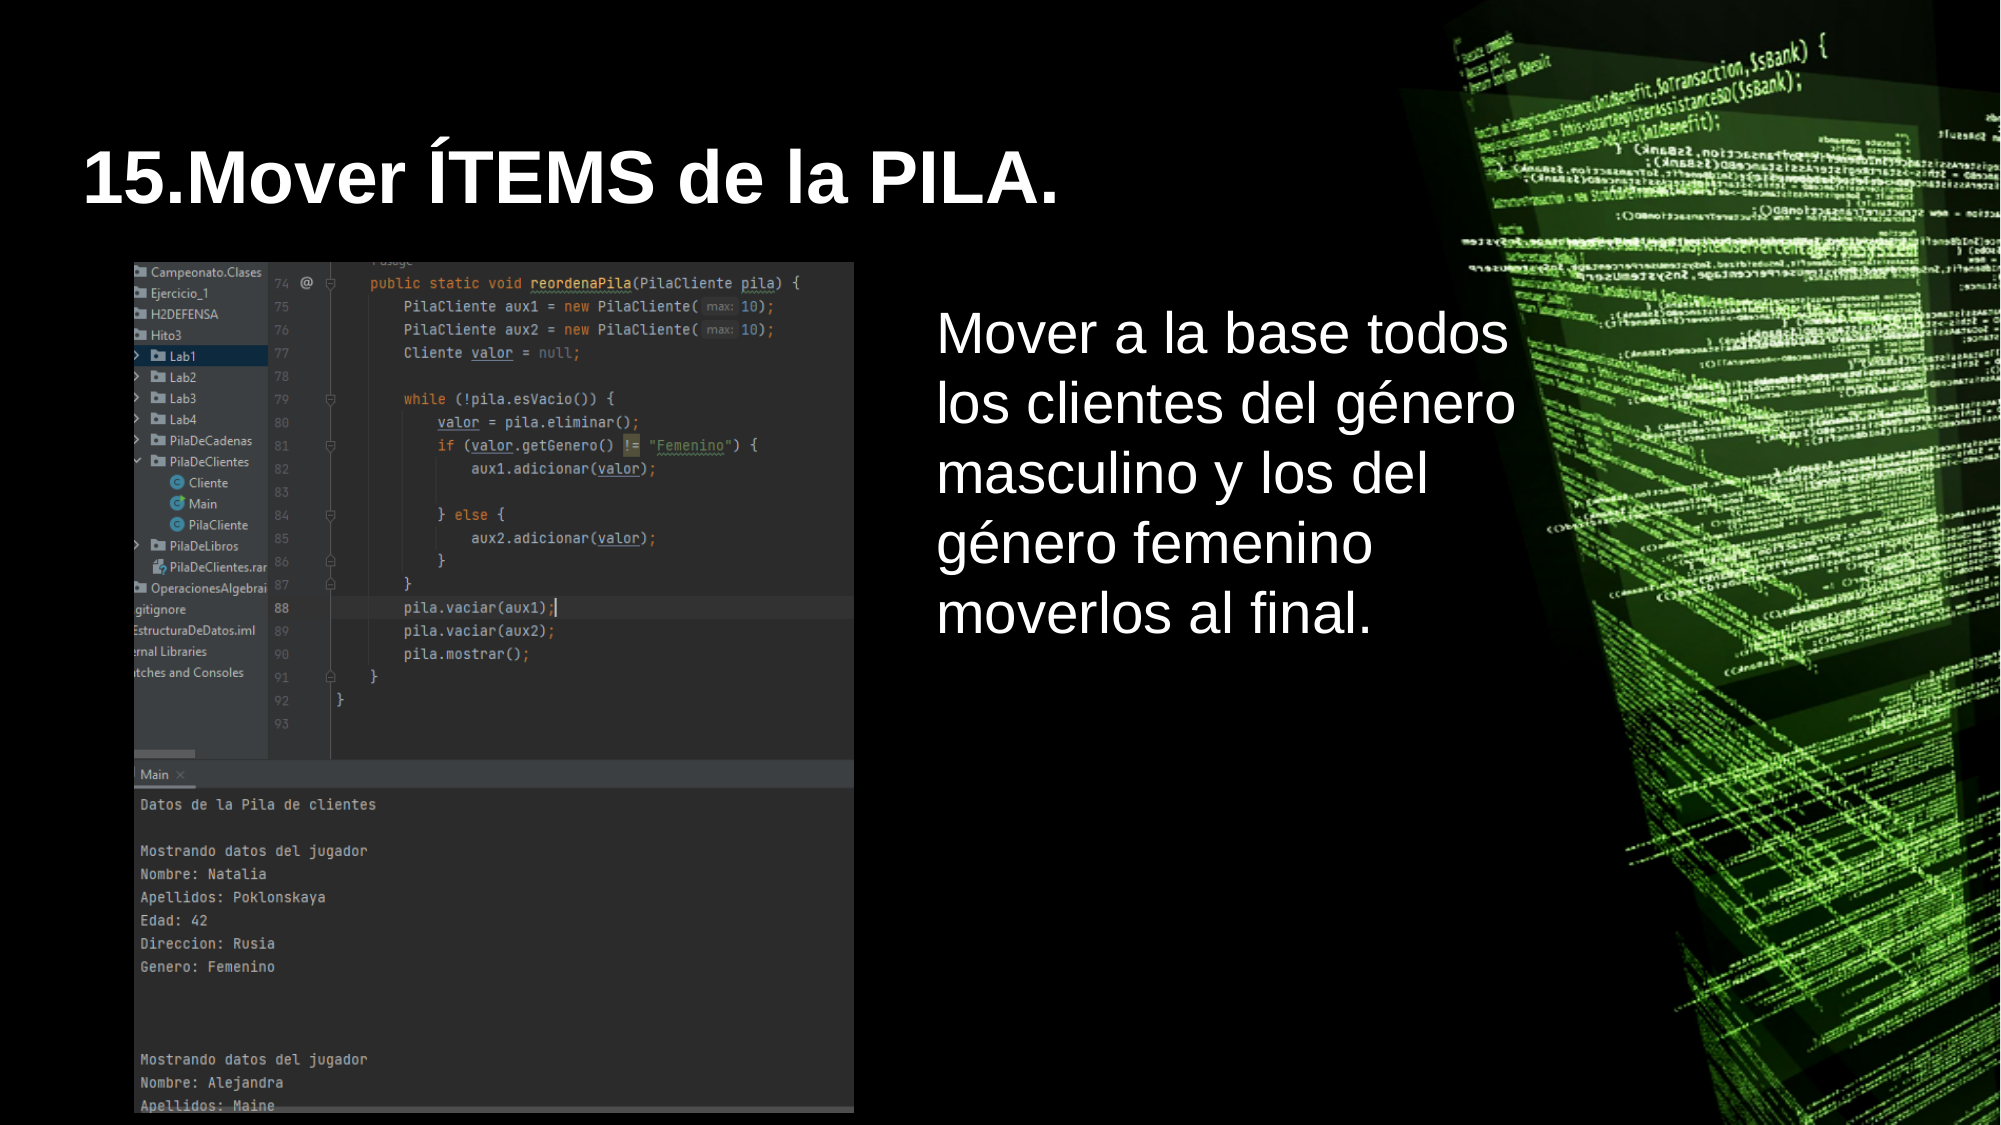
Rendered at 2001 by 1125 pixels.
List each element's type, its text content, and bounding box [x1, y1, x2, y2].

picture [0, 0, 2001, 1125]
title 15.Mover ÍTEMS de la PILA. [66, 55, 1596, 291]
list Mover a la base todos los clientes del género masculino y los del género femenino moverlos al final. [920, 287, 1545, 973]
